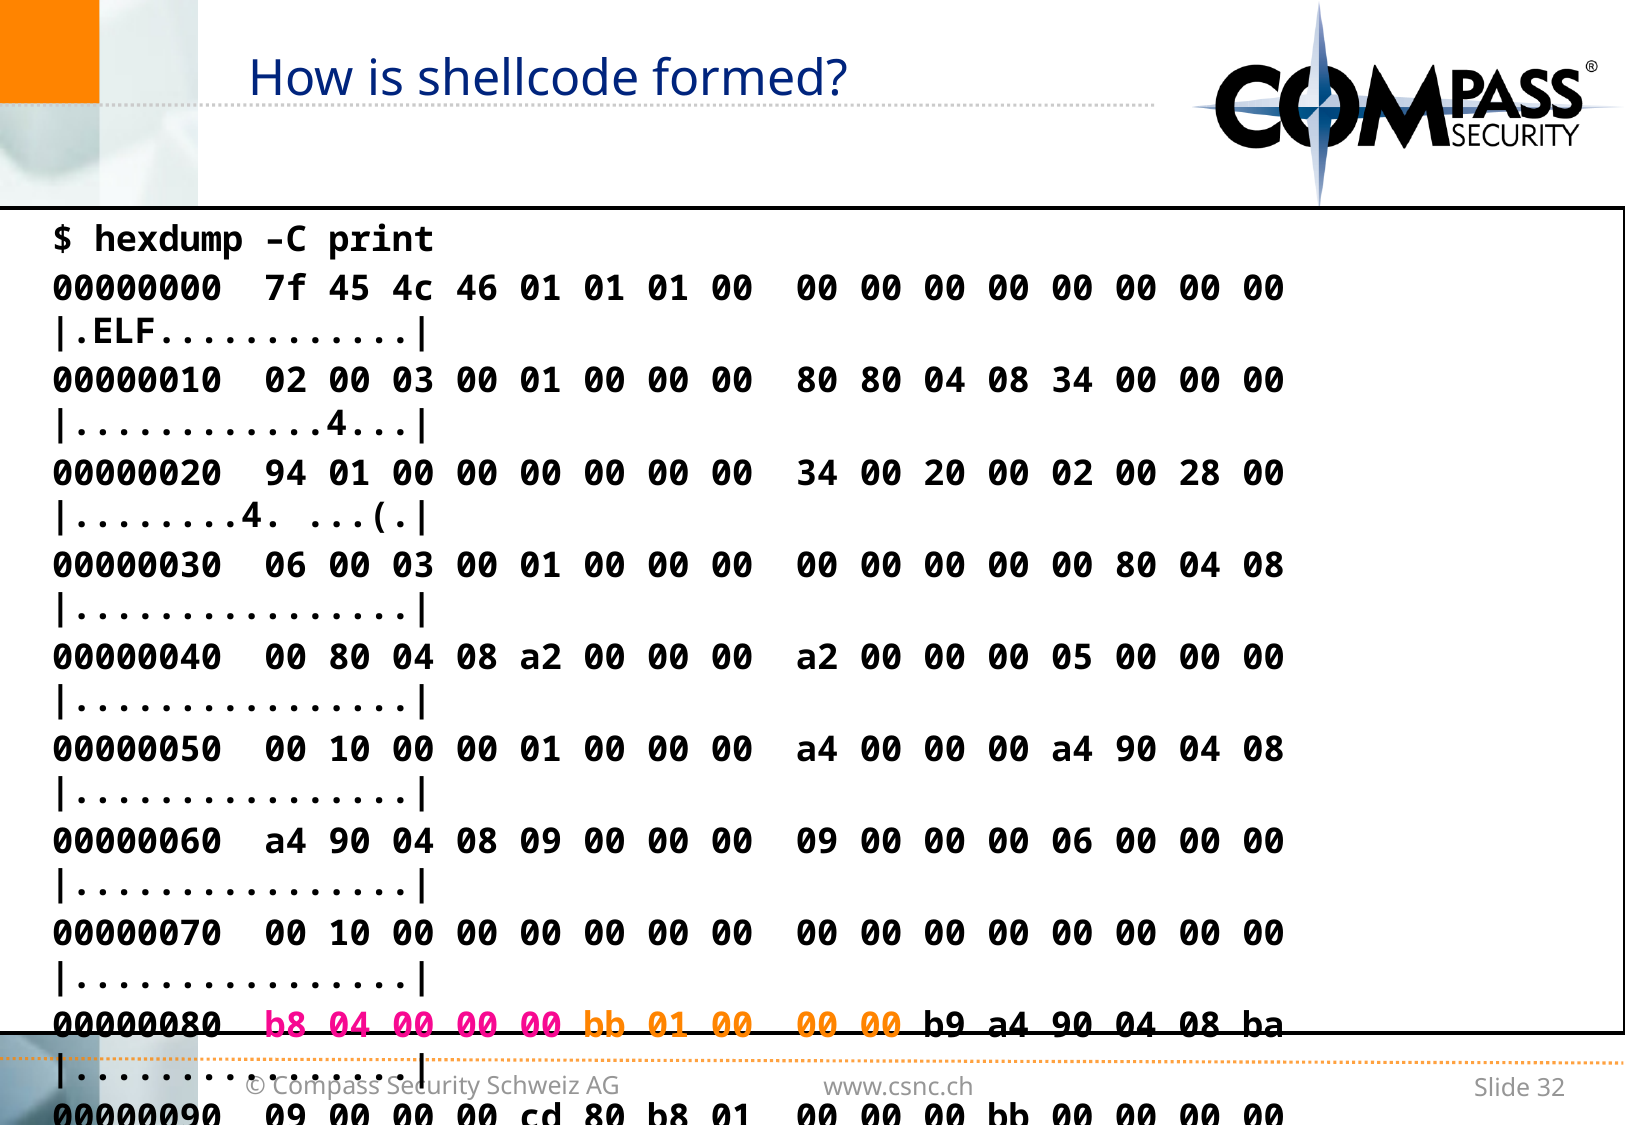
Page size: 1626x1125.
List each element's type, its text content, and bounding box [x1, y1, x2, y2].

title How is shellcode formed? [233, 0, 1144, 151]
picture [0, 1035, 198, 1125]
list $ hexdump –C print 00000000 7f 45 4c 46 01 01 01 00 00 00 00 00 00 00 00 00 |.ELF............| 00000010 02 00 03 00 01 00 00 00 80 80 04 08 34 00 00 00 |............4...| 00000020 94 01 00 00 00 00 00 00 34 00 20 00 02 00 28 00 |........4. ...(.| 00000030 06 00 03 00 01 00 00 00 00 00 00 00 00 80 04 08 |................| 00000040 00 80 04 08 a2 00 00 00 a2 00 00 00 05 00 00 00 |................| 00000050 00 10 00 00 01 00 00 00 a4 00 00 00 a4 90 04 08 |................| 00000060 a4 90 04 08 09 00 00 00 09 00 00 00 06 00 00 00 |................| 00000070 00 10 00 00 00 00 00 00 00 00 00 00 00 00 00 00 |................| 00000080 b8 04 00 00 00 bb 01 00 00 00 b9 a4 90 04 08 ba |................| 00000090 09 00 00 00 cd 80 b8 01 00 00 00 bb 00 00 00 00 |................| 000000a0 cd 80 00 00 48 69 20 74 68 65 72 65 0a 00 2e 73 |....Hi there...s| 000000b0 79 6d 74 61 62 00 2e 73 74 72 74 61 62 00 2e 73 |ymtab..s… [0, 206, 1625, 1035]
picture [0, 0, 198, 206]
picture [1192, 1, 1624, 206]
